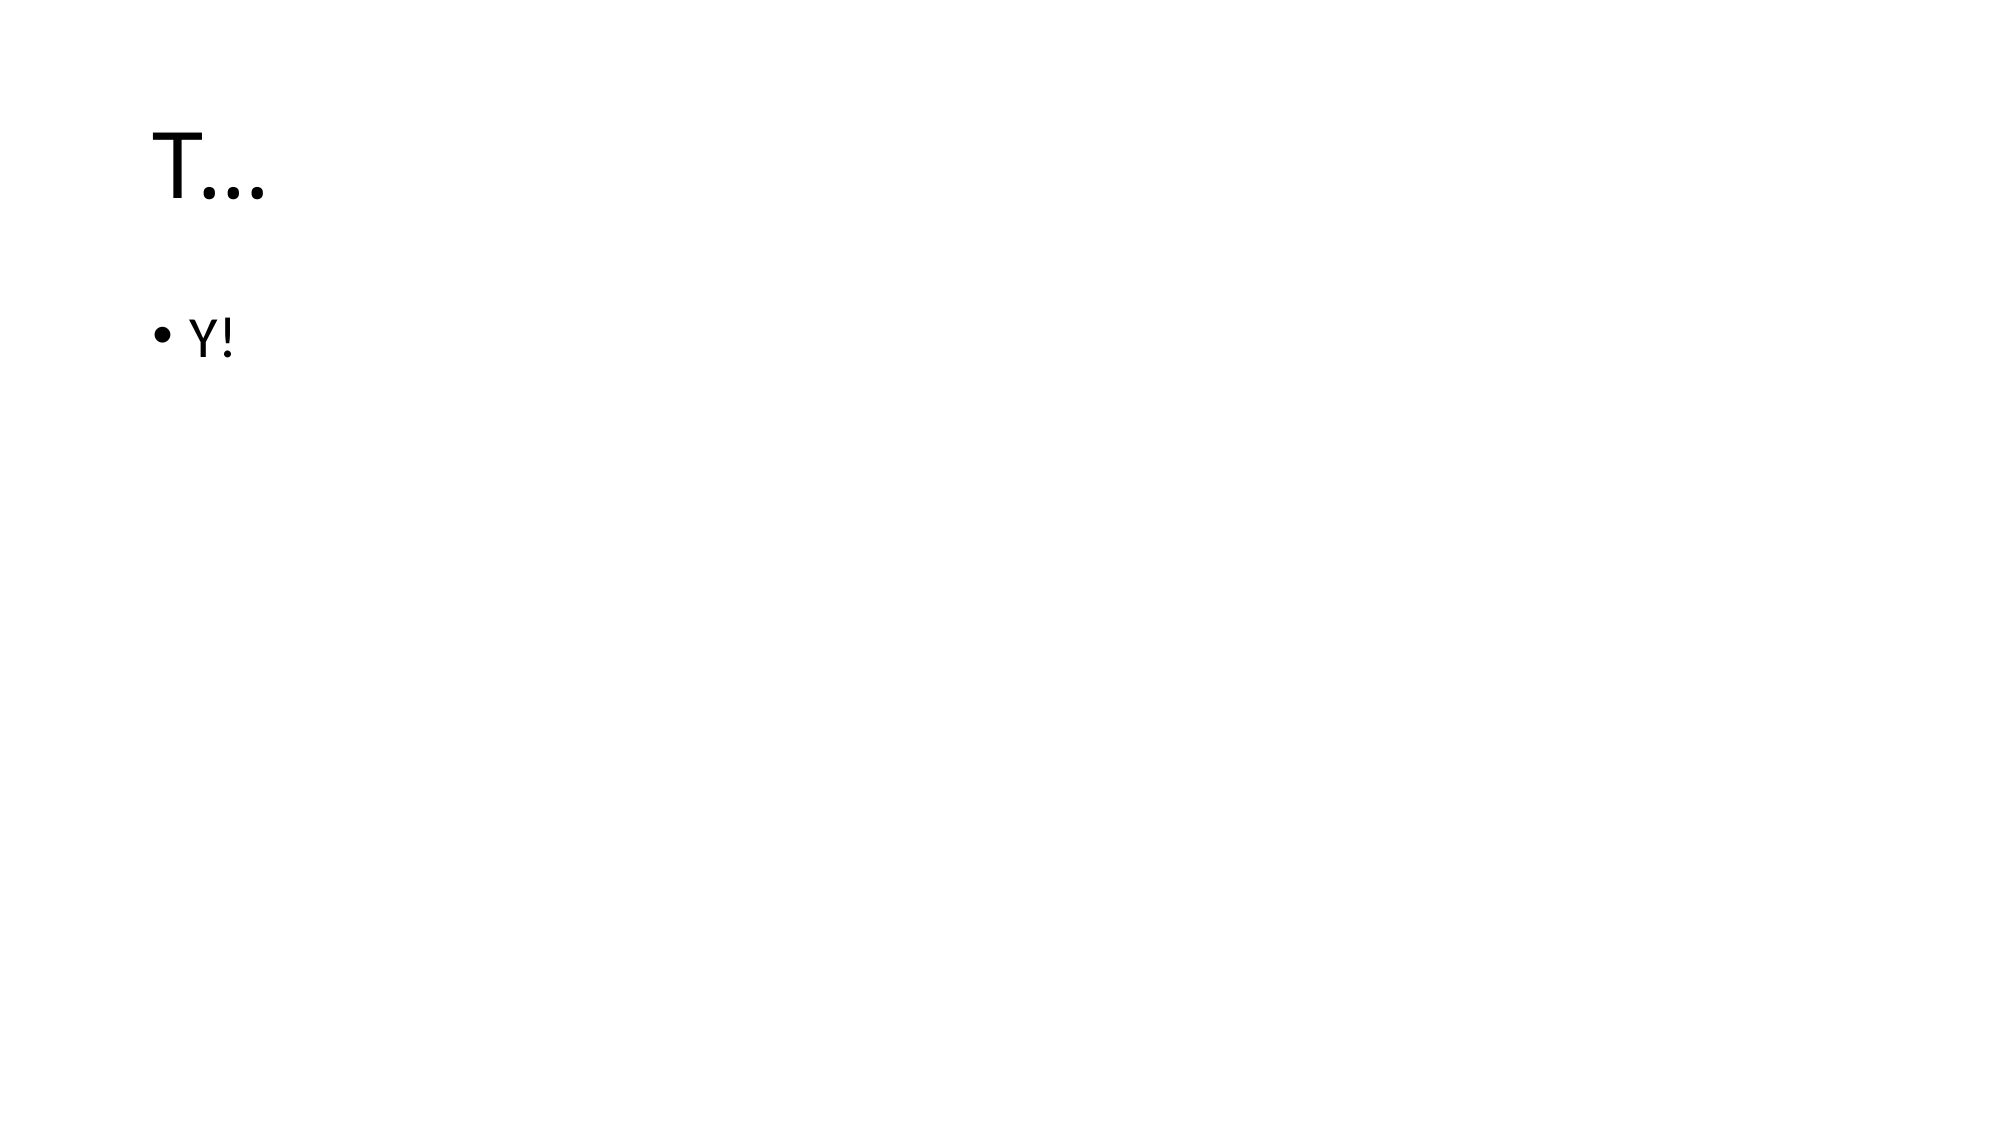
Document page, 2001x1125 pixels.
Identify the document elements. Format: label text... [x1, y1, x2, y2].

list Y! [137, 299, 1863, 1014]
title T… [137, 59, 1863, 278]
